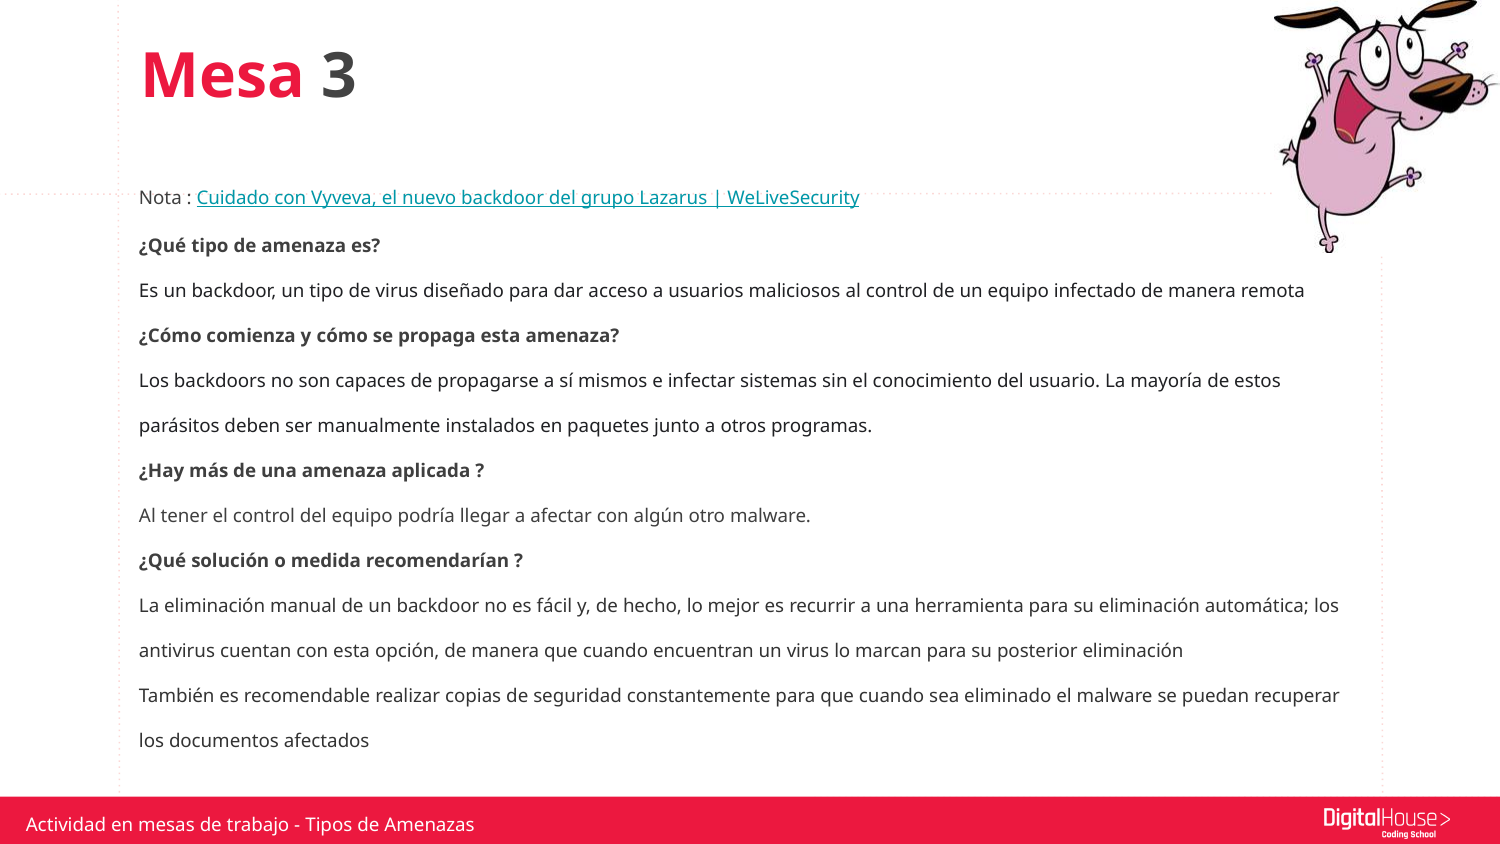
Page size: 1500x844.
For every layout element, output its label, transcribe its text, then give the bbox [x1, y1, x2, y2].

picture [1324, 808, 1450, 839]
text_box Nota : Cuidado con Vyveva, el nuevo backdoor del grupo Lazarus | WeLiveSecurity ¿Qué tipo de amenaza es? Es un backdoor, un tipo de virus diseñado para dar acceso a usuarios maliciosos al control de un equipo infectado de manera remota ¿Cómo comienza y cómo se propaga esta amenaza? Los backdoors no son capaces de propagarse a sí mismos e infectar sistemas sin el conocimiento del usuario. La mayoría de estos parásitos deben ser manualmente instalados en paquetes junto a otros programas. ¿Hay más de una amenaza aplicada ? Al tener el control del equipo podría llegar a afectar con algún otro malware. ¿Qué solución o medida recomendarían ? La eliminación manual de un backdoor no es fácil y, de hecho, lo mejor es recurrir a una herramienta para su eliminación automática; los antivirus cuentan con esta opción, de manera que cuando encuentran un virus lo marcan para su posterior eliminación También es recomendable realizar copias de seguridad constantemente para que cuando sea eliminado el malware se puedan recuperar los documentos afectados [123, 145, 1376, 767]
text_box Mesa 3 [125, 28, 1098, 127]
picture [1274, 0, 1500, 253]
